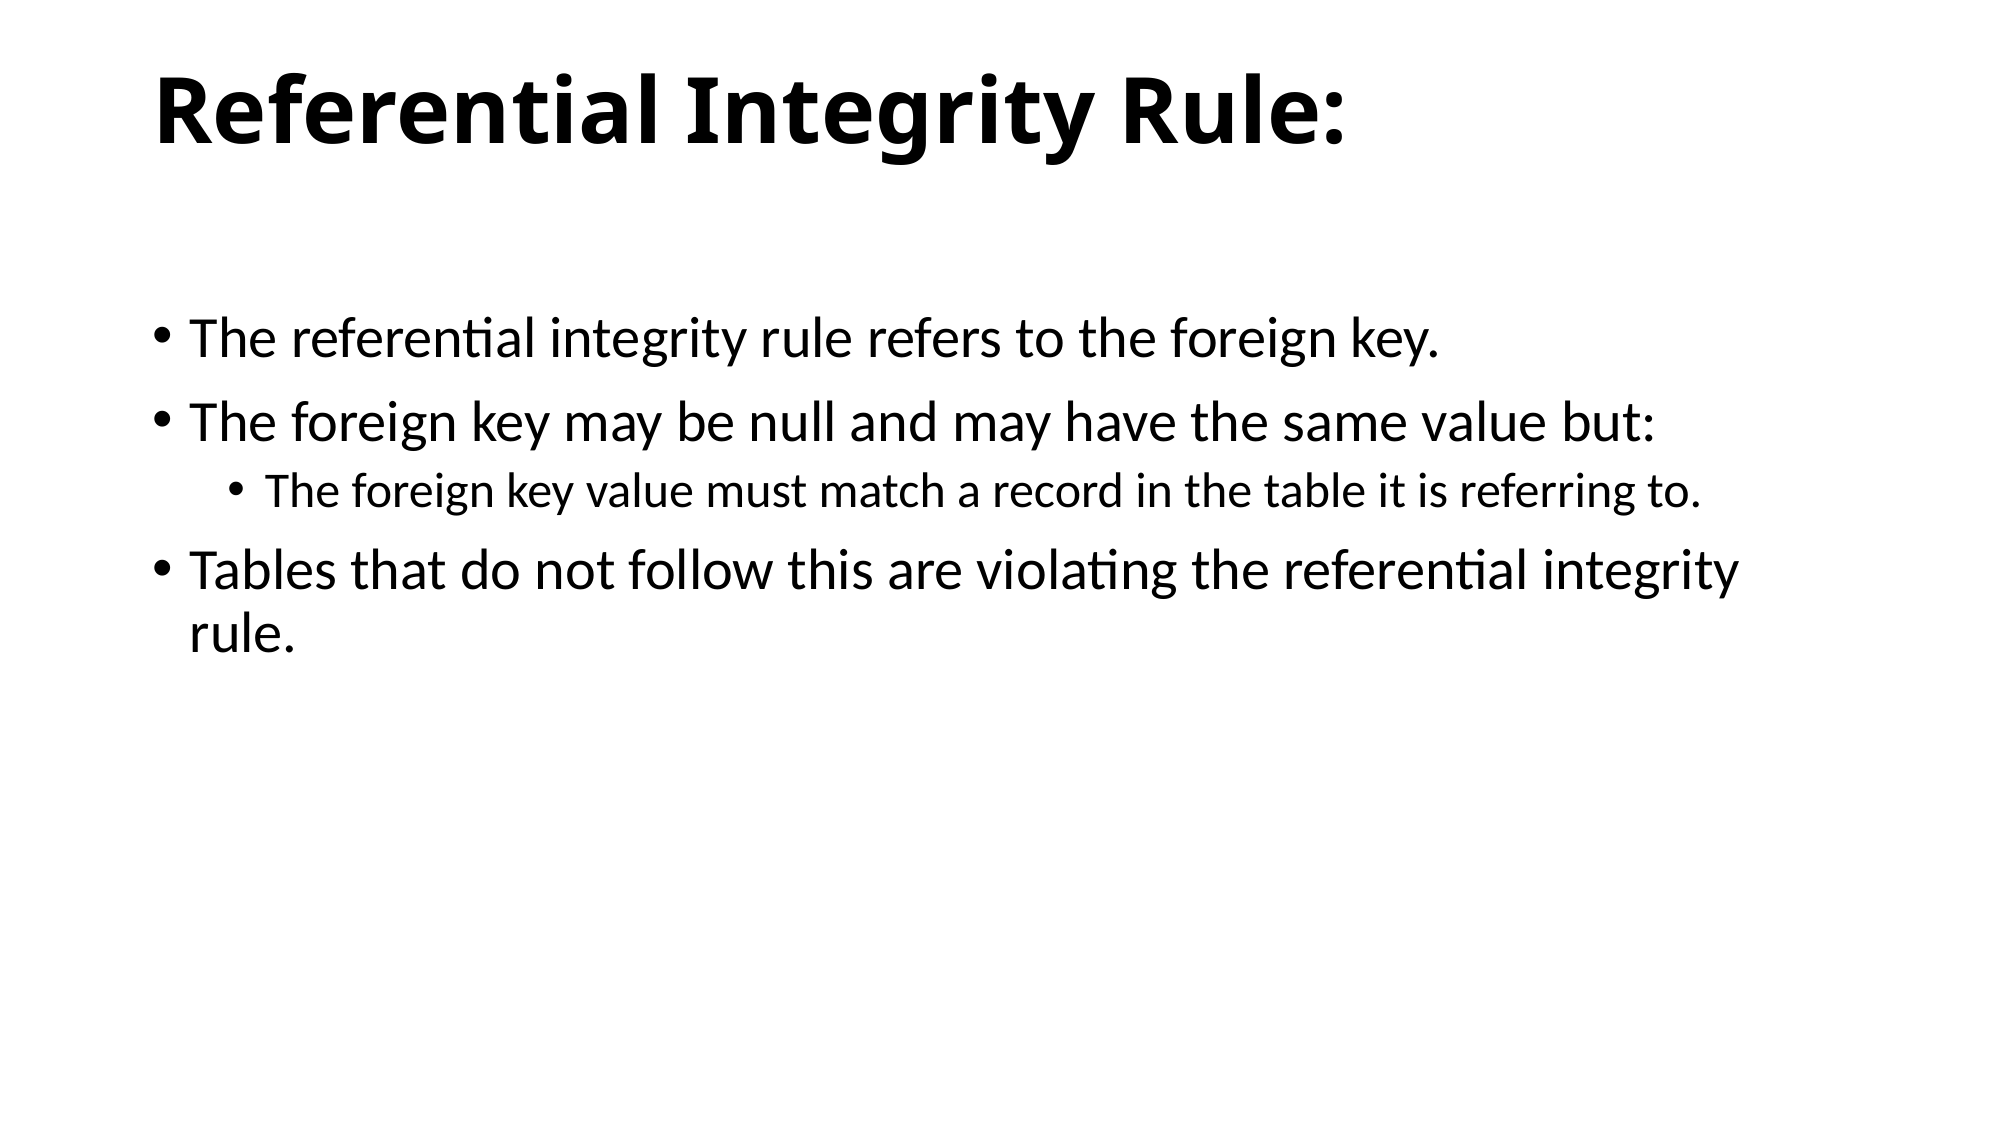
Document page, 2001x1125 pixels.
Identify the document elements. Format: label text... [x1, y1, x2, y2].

title Referential Integrity Rule: [137, 59, 1863, 278]
list The referential integrity rule refers to the foreign key. The foreign key may be null and may have the same value but: The foreign key value must match a record in the table it is referring to. Tables that do not follow this are violating the referential integrity rule. [137, 299, 1863, 1014]
